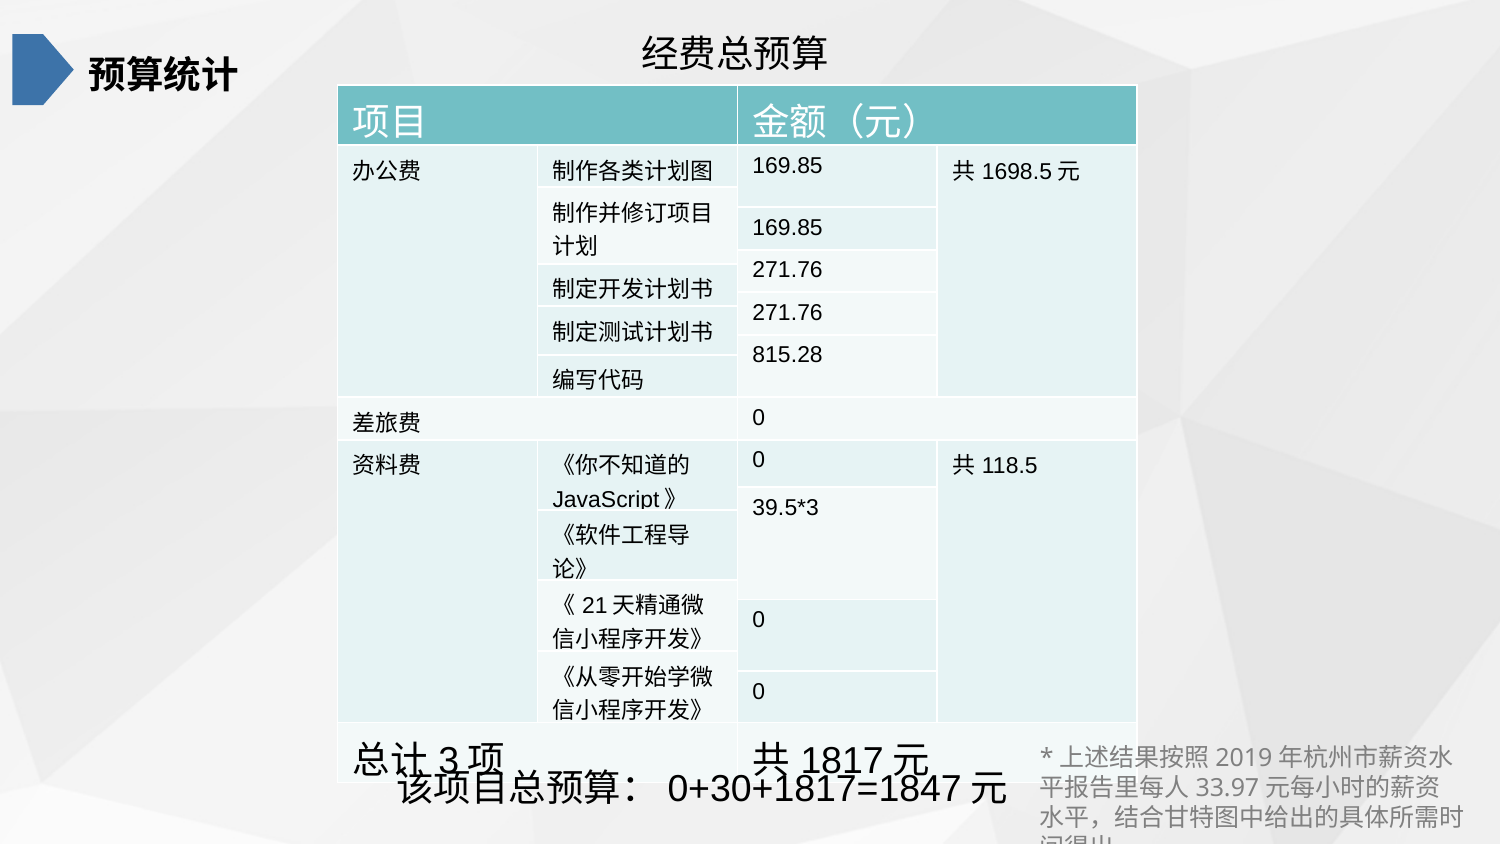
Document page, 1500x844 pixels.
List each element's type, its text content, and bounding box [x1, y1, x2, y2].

table_cell 169.85 [738, 208, 936, 249]
table_cell 资料费 [338, 441, 537, 722]
table_cell 制作各类计划图 [538, 146, 737, 186]
table_cell 271.76 [738, 293, 936, 334]
table_cell 271.76 [738, 251, 936, 291]
picture [0, 0, 1500, 844]
table_cell 差旅费 [338, 398, 737, 439]
text_box [10, 32, 73, 108]
table_header 项目 [338, 86, 737, 144]
text_box 预算统计 [73, 43, 387, 104]
text_box 该项目总预算：0+30+1817=1847元 [381, 756, 1024, 817]
table_cell 制定开发计划书 [538, 265, 737, 305]
table_cell 169.85 [738, 146, 936, 206]
table_cell 《从零开始学微信小程序开发》 [538, 652, 737, 722]
table_cell 0 [738, 441, 936, 486]
text_box *上述结果按照2019年杭州市薪资水平报告里每人33.97元每小时的薪资水平，结合甘特图中给出的具体所需时间得出 [1024, 734, 1480, 844]
table_cell 0 [738, 600, 936, 670]
table_cell 《你不知道的JavaScript》 [538, 441, 737, 509]
table_cell 制定测试计划书 [538, 307, 737, 354]
table_cell 0 [738, 672, 936, 722]
table_cell 39.5*3 [738, 488, 936, 599]
table_cell 815.28 [738, 336, 936, 396]
table_cell 《软件工程导论》 [538, 511, 737, 579]
table_cell 共1698.5元 [938, 146, 1136, 396]
text_box 经费总预算 [478, 22, 991, 83]
table_cell 制作并修订项目计划 [538, 188, 737, 263]
table_cell 共1817元 [738, 723, 1136, 756]
table_cell 0 [738, 398, 1136, 439]
table_cell 编写代码 [538, 356, 737, 396]
table_cell 总计3项 [338, 723, 737, 782]
table_cell 《21天精通微信小程序开发》 [538, 581, 737, 650]
table_cell 共118.5 [938, 441, 1136, 722]
table_cell 办公费 [338, 146, 537, 396]
table_header 金额（元） [738, 86, 1136, 144]
